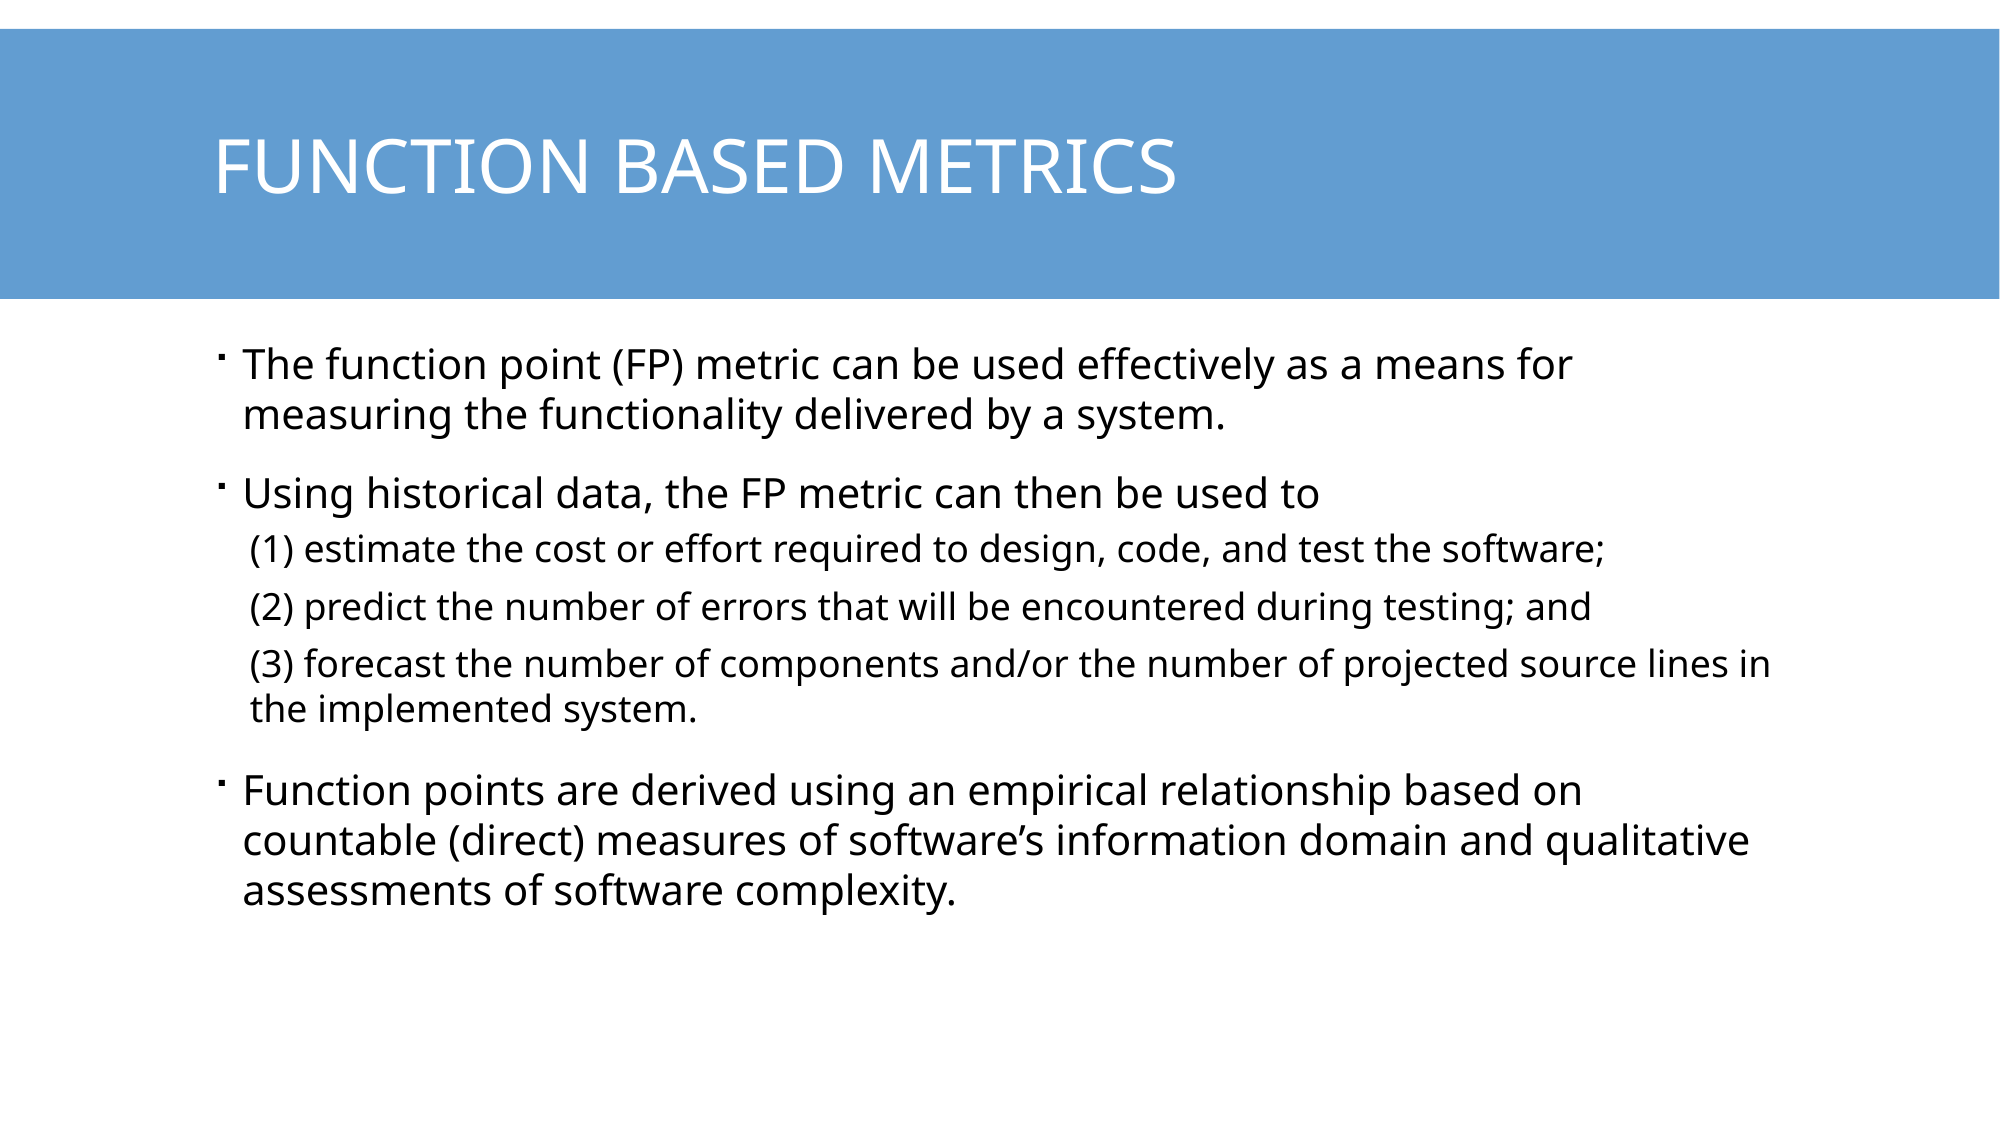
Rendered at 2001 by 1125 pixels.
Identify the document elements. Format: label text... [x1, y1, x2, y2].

title Function Based metrics [197, 46, 1803, 295]
list The function point (FP) metric can be used effectively as a means for measuring the functionality delivered by a system. Using historical data, the FP metric can then be used to (1) estimate the cost or effort required to design, code, and test the software; (2) predict the number of errors that will be encountered during testing; and (3) forecast the number of components and/or the number of projected source lines in the implemented system. Function points are derived using an empirical relationship based on countable (direct) measures of software’s information domain and qualitative assessments of software complexity. [197, 329, 1803, 1020]
